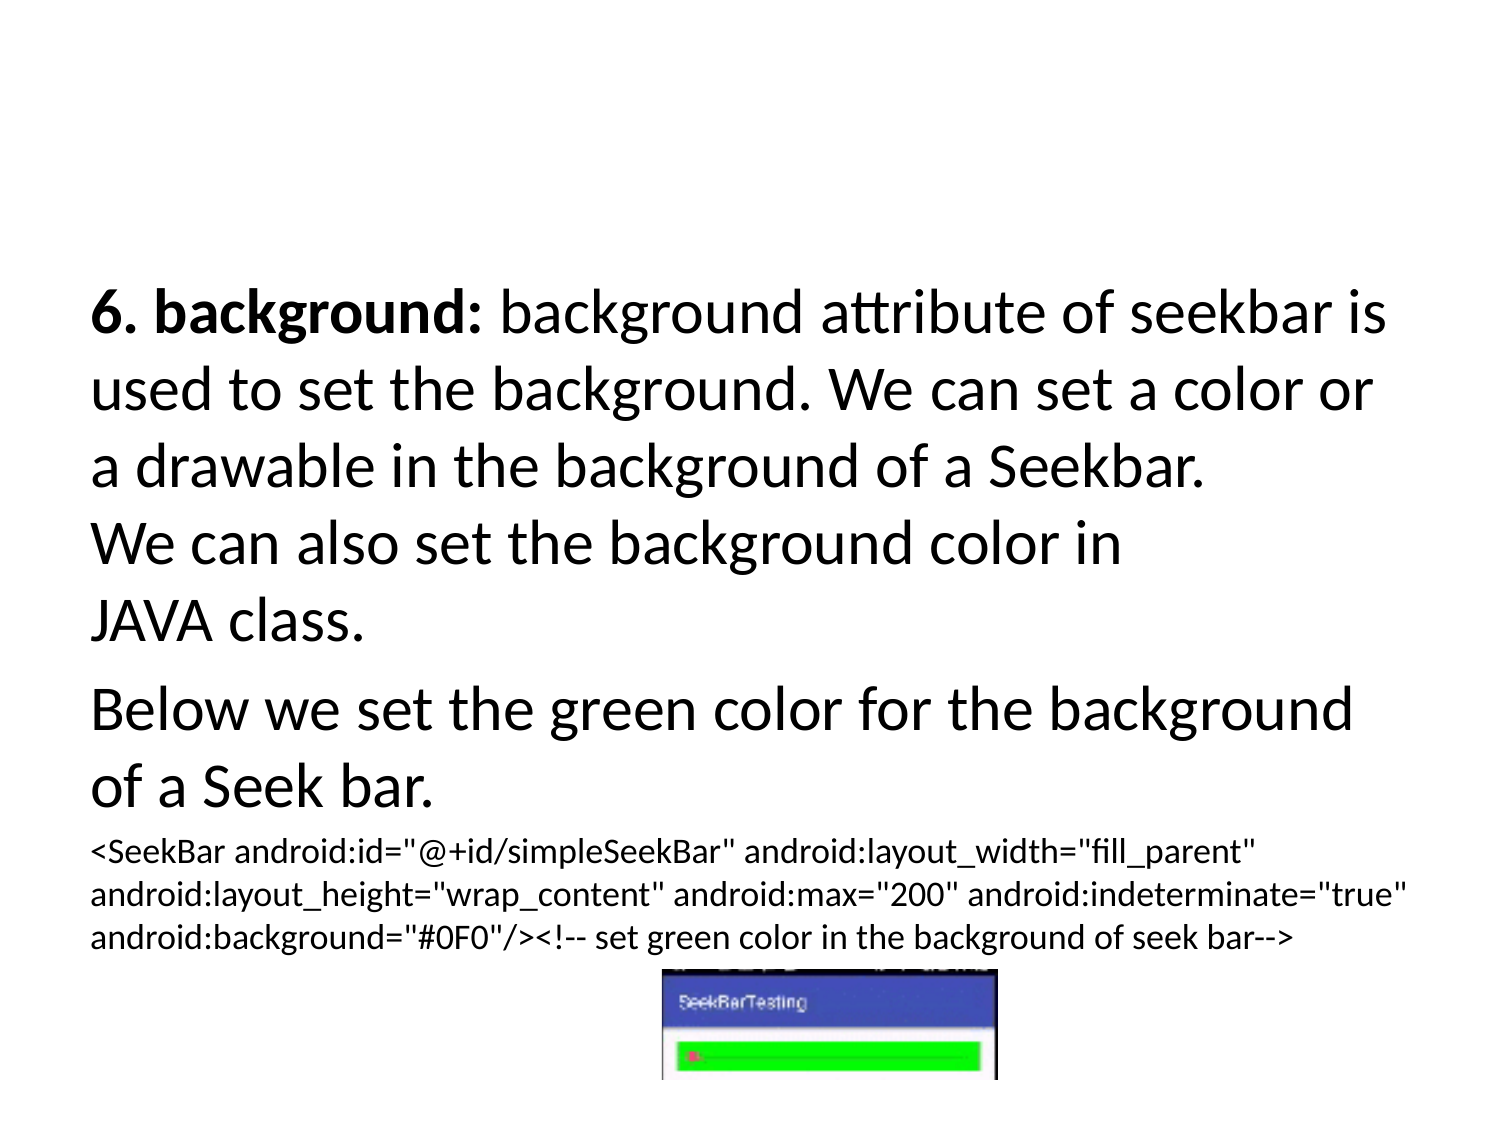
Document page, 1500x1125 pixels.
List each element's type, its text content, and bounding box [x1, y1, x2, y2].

picture [661, 899, 999, 1080]
list 6. background: background attribute of seekbar is used to set the background. We can set a color or a drawable in the background of a Seekbar. We can also set the background color in JAVA class. Below we set the green color for the background of a Seek bar. <SeekBar android:id="@+id/simpleSeekBar" android:layout_width="fill_parent" android:layout_height="wrap_content" android:max="200" android:indeterminate="true" android:background="#0F0"/><!-- set green color in the background of seek bar--> [75, 262, 1425, 1005]
